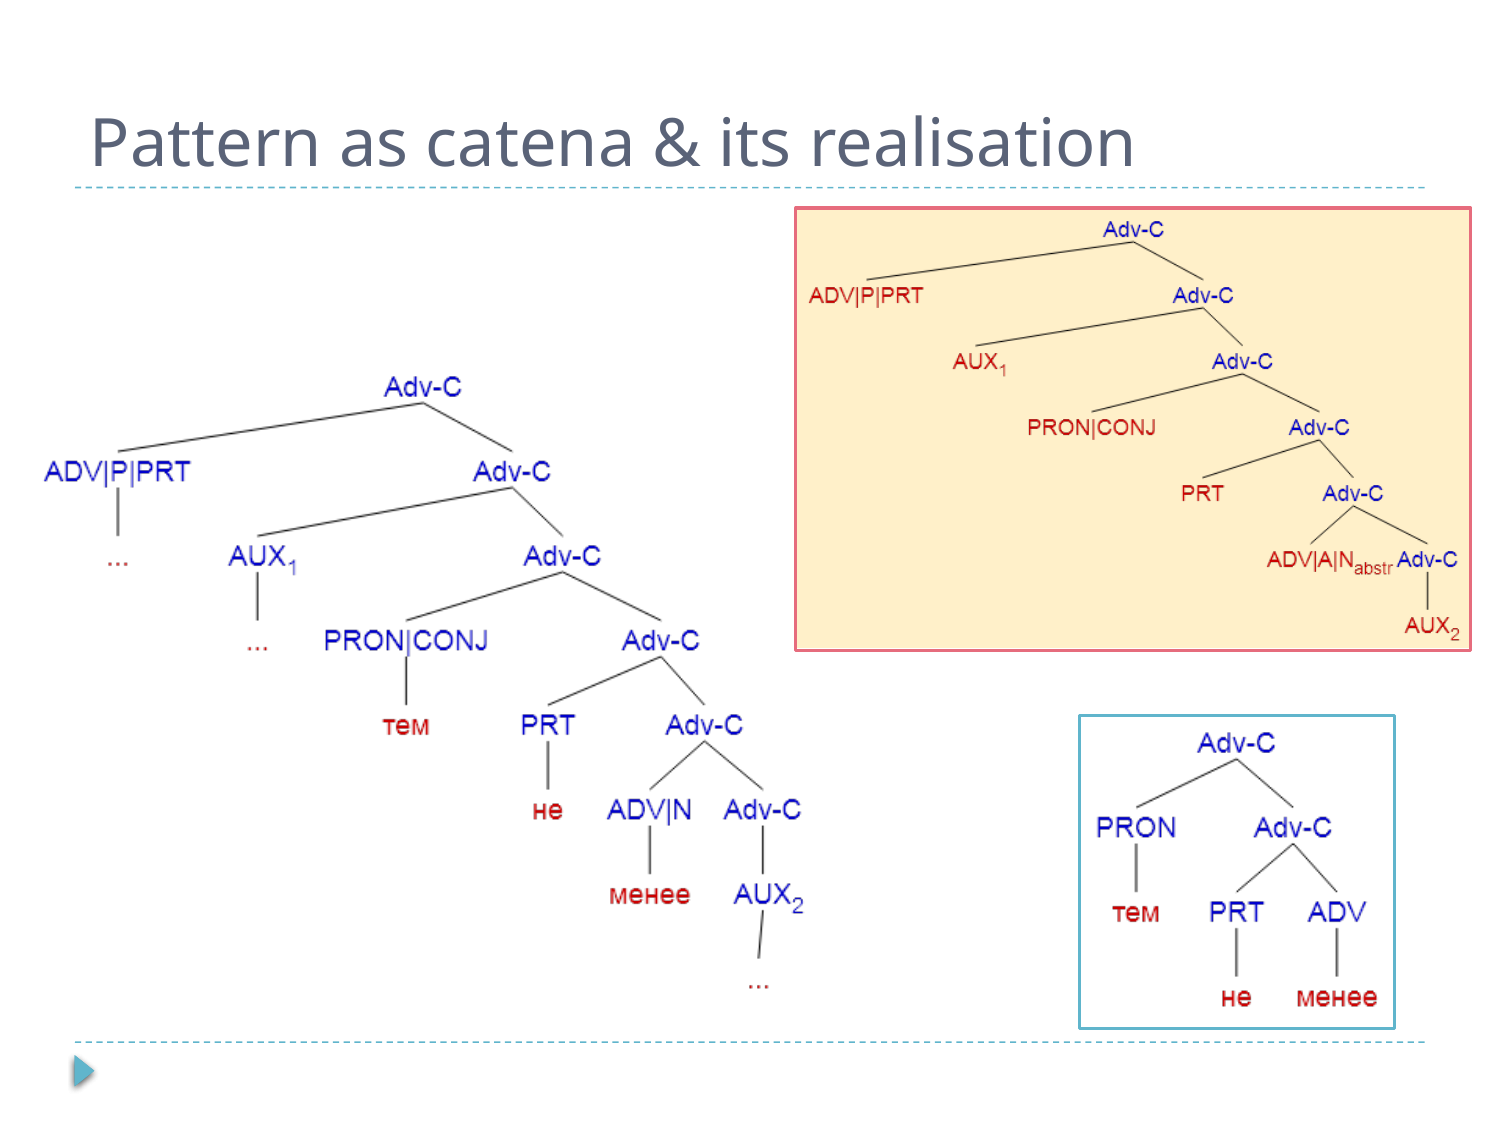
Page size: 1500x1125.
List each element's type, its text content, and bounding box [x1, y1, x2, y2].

picture [29, 209, 1470, 1009]
title Pattern as catena & its realisation [75, 37, 1425, 188]
picture [1080, 716, 1394, 1027]
